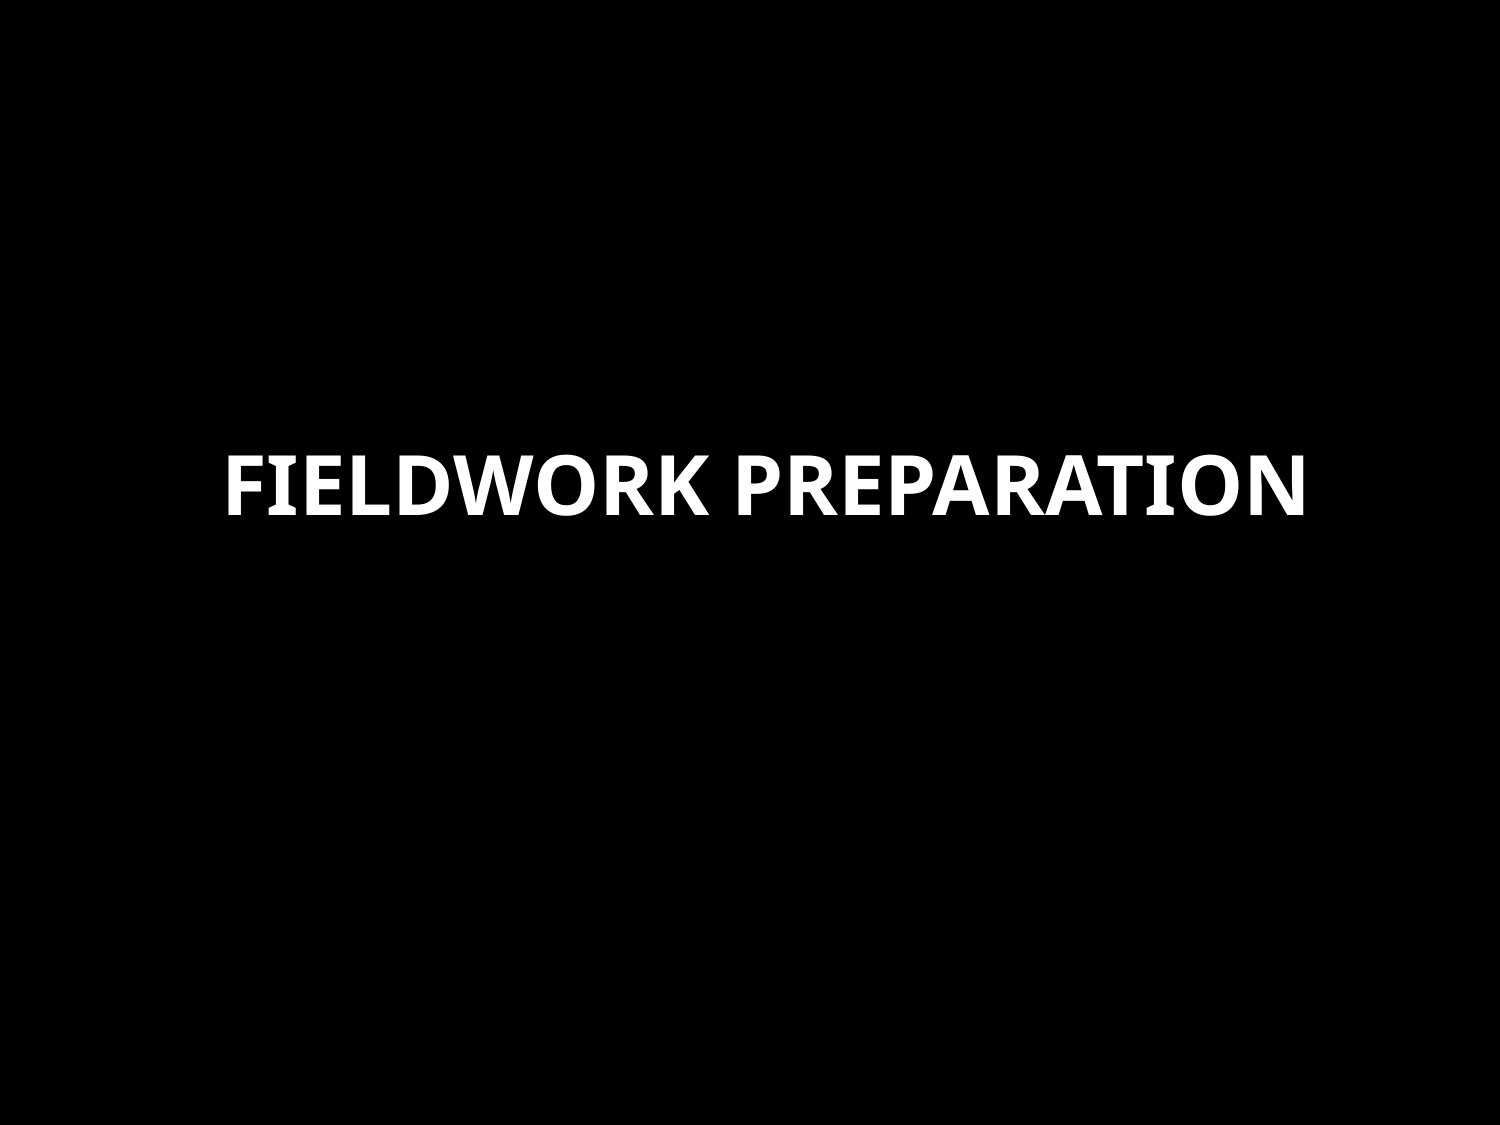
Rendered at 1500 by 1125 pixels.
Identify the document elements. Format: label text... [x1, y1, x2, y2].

title Fieldwork preparation [128, 424, 1404, 589]
